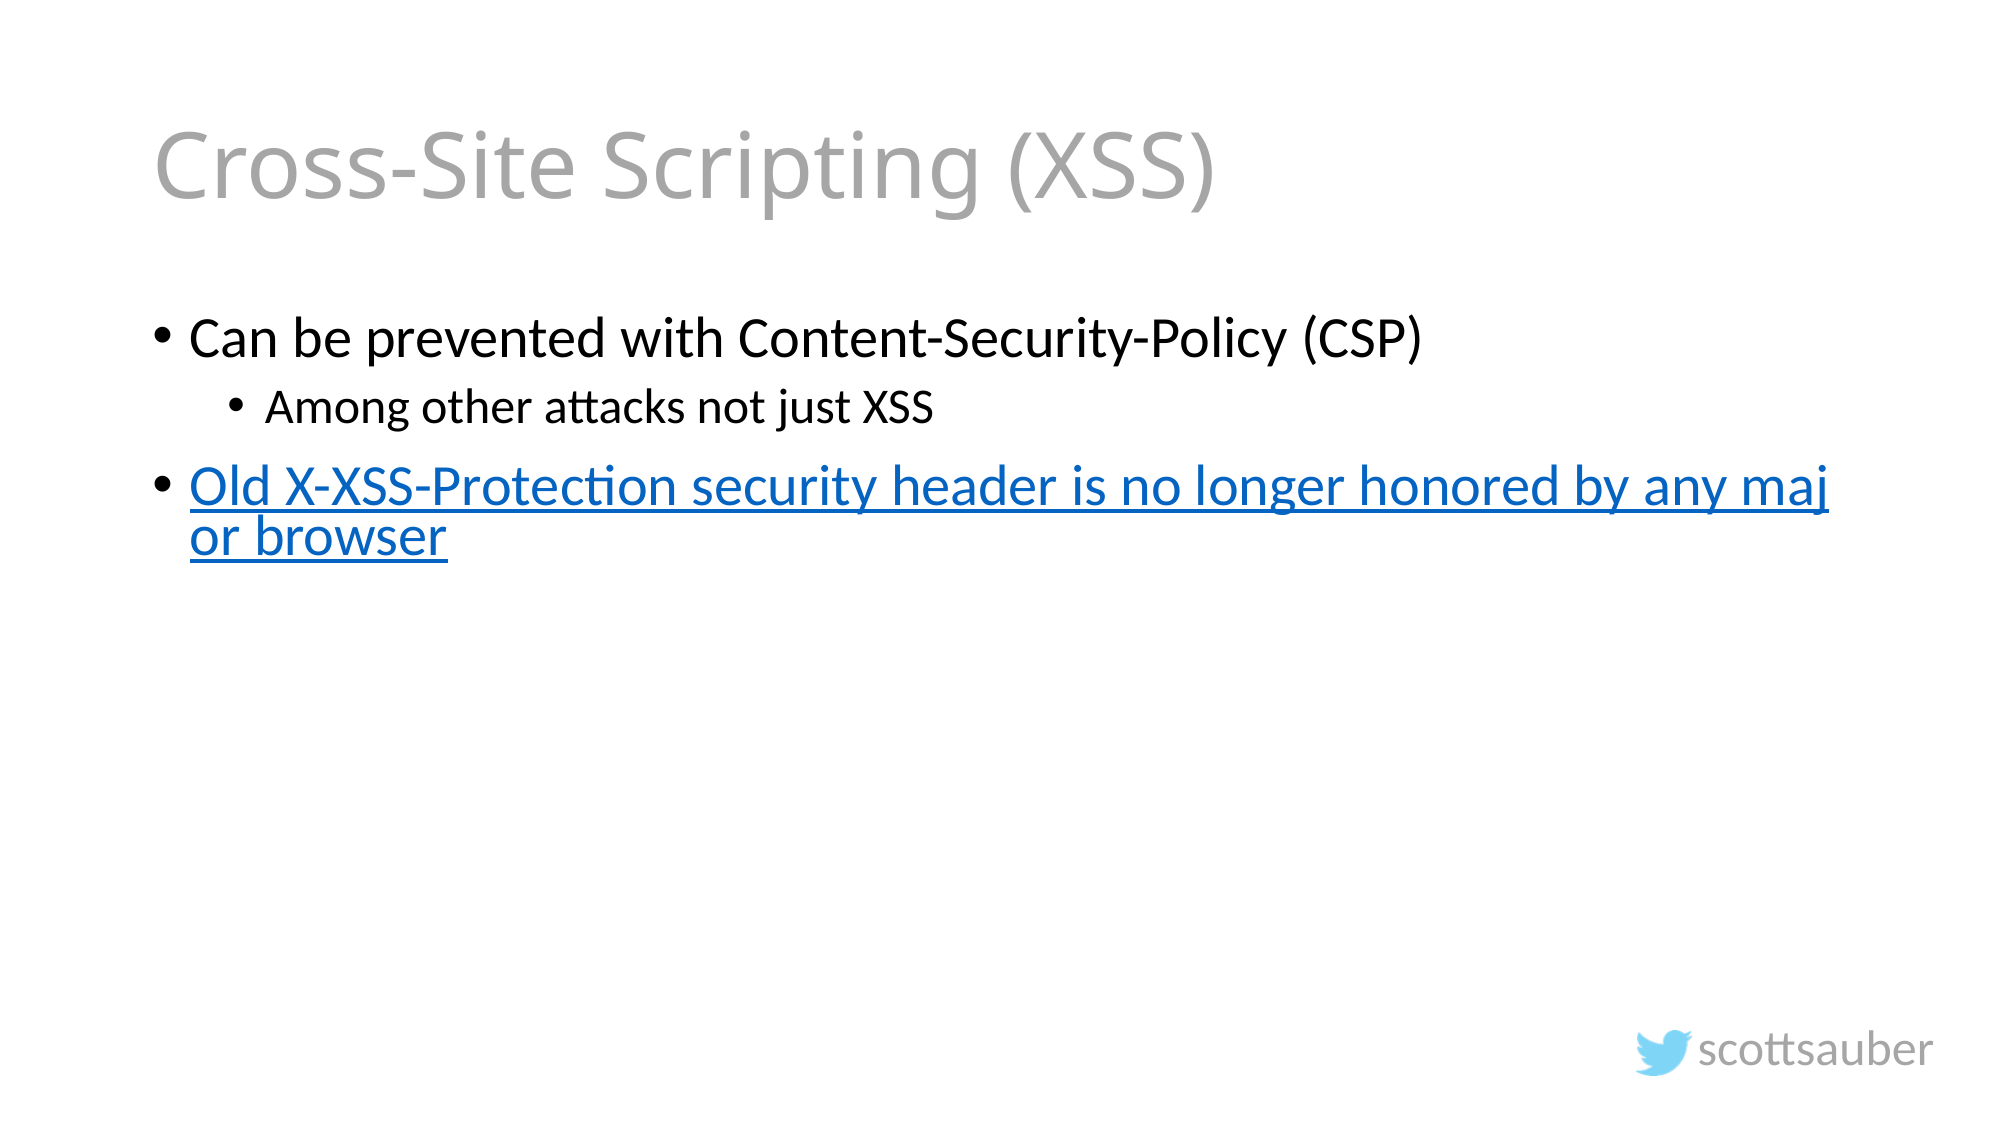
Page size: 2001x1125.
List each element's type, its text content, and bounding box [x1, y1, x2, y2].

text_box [1635, 1014, 1986, 1093]
list Can be prevented with Content-Security-Policy (CSP) Among other attacks not just XSS Old X-XSS-Protection security header is no longer honored by any major browser [137, 299, 1863, 1079]
title Cross-Site Scripting (XSS) [137, 59, 1863, 278]
